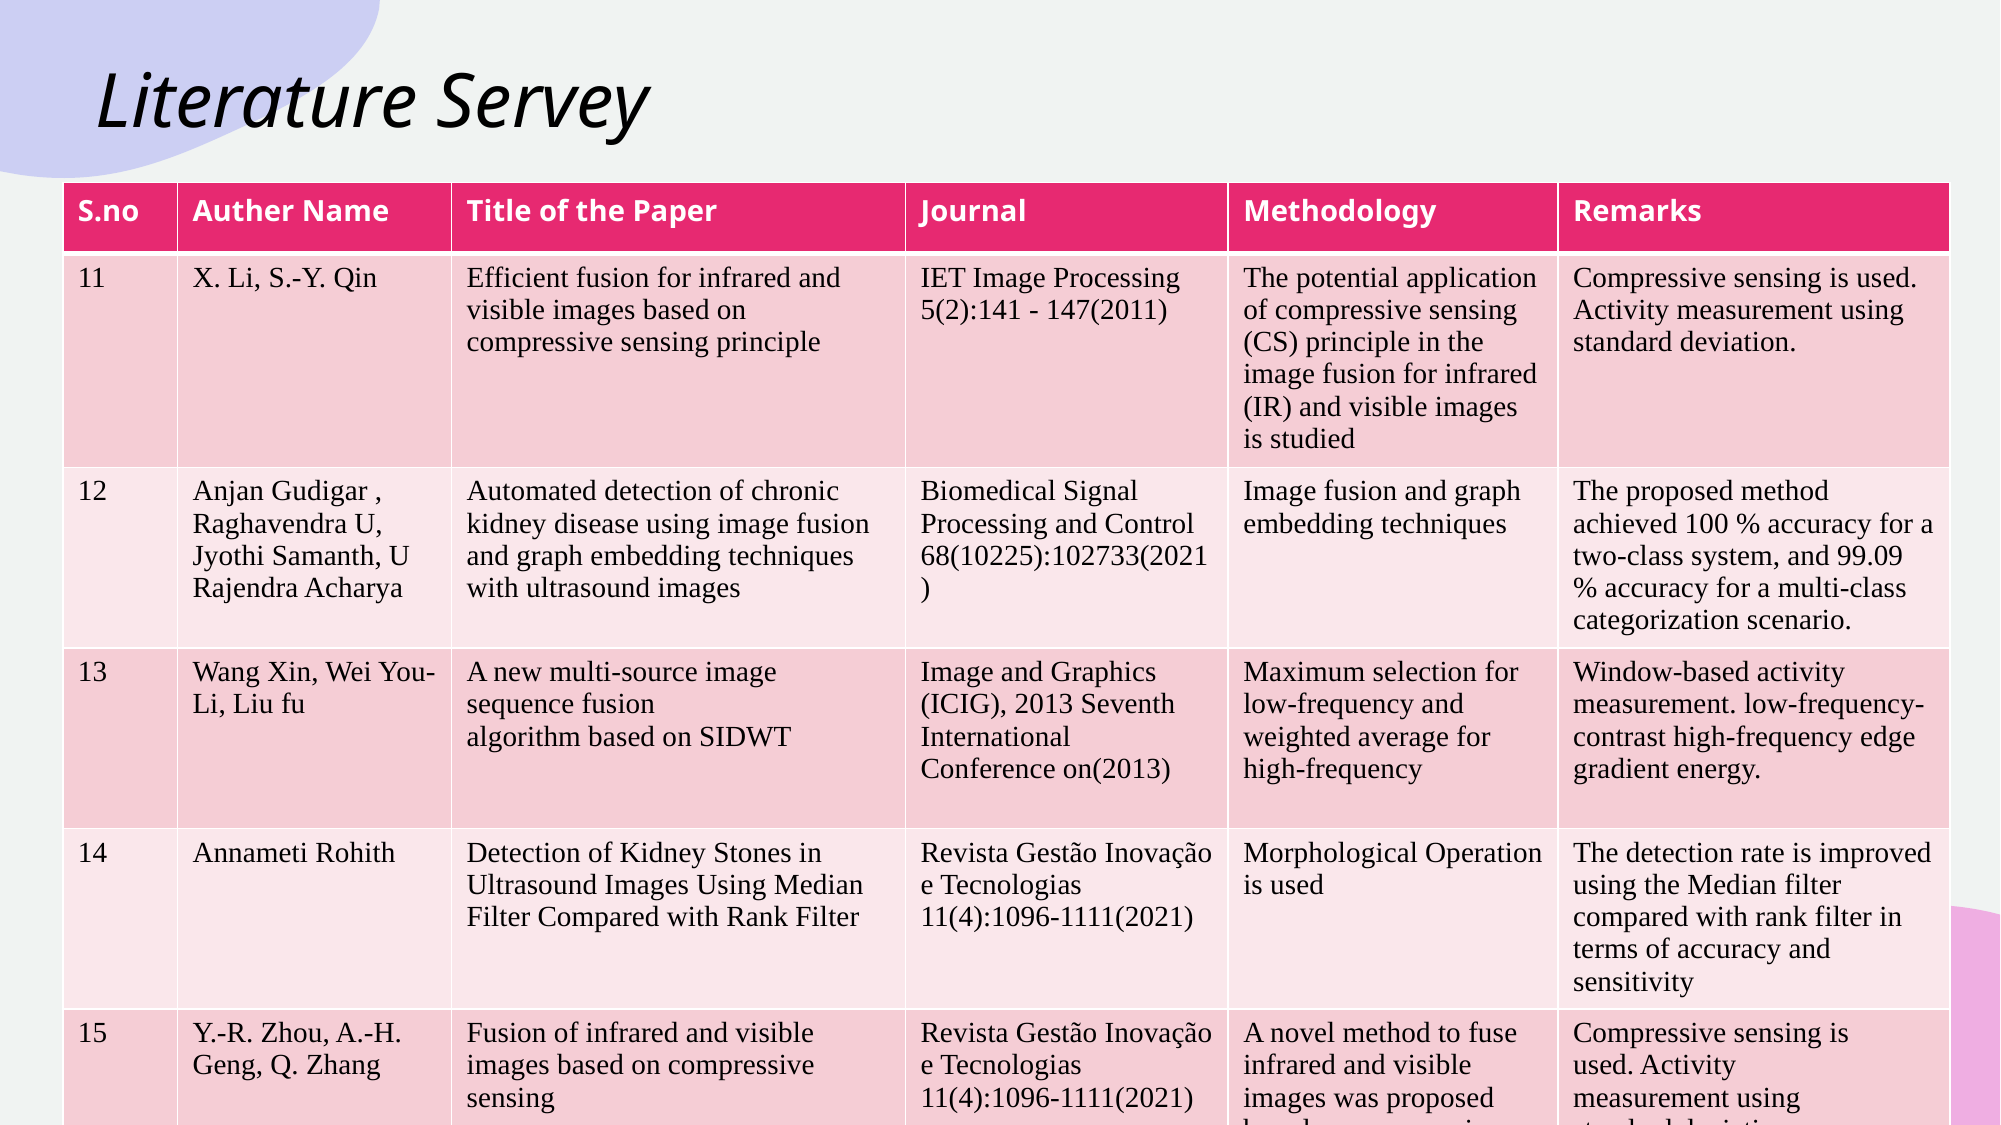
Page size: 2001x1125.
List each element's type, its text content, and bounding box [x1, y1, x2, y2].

table_header Title of the Paper [452, 183, 905, 251]
table_cell Efficient fusion for infrared and visible images based on compressive sensing principle [452, 256, 905, 467]
table_cell Revista Gestão Inovação e Tecnologias 11(4):1096-1111(2021) [906, 829, 1227, 1008]
table_header Auther Name [178, 183, 451, 251]
table_cell 13 [64, 649, 177, 828]
table_cell Wang Xin, Wei You-Li, Liu fu [178, 649, 451, 828]
table_cell IET Image Processing 5(2):141 - 147(2011) [906, 256, 1227, 467]
table_cell 14 [64, 829, 177, 1008]
table_cell Compressive sensing is used. Activity measurement using standard deviation. [1559, 1010, 1949, 1125]
table_header Methodology [1229, 183, 1557, 251]
table_cell 12 [64, 468, 177, 647]
table_cell Y.-R. Zhou, A.-H. Geng, Q. Zhang [178, 1010, 451, 1125]
table_cell The detection rate is improved using the Median filter compared with rank filter in terms of accuracy and sensitivity [1559, 829, 1949, 1008]
table_cell Morphological Operation is used [1229, 829, 1557, 1008]
table_cell Fusion of infrared and visible images based on compressive sensing [452, 1010, 905, 1125]
table_cell Maximum selection for low-frequency and weighted average for high-frequency [1229, 649, 1557, 828]
table_cell Image and Graphics (ICIG), 2013 Seventh International Conference on(2013) [906, 649, 1227, 828]
table_cell Biomedical Signal Processing and Control 68(10225):102733(2021) [906, 468, 1227, 647]
table_cell 15 [64, 1010, 177, 1125]
table_header Remarks [1559, 183, 1949, 251]
table_cell The proposed method achieved 100 % accuracy for a two-class system, and 99.09 % accuracy for a multi-class categorization scenario. [1559, 468, 1949, 647]
table_cell Compressive sensing is used. Activity measurement using standard deviation. [1559, 256, 1949, 467]
title Literature Servey [80, 33, 1734, 151]
table_header Journal [906, 183, 1227, 251]
table_cell The potential application of compressive sensing (CS) principle in the image fusion for infrared (IR) and visible images is studied [1229, 256, 1557, 467]
table_cell Anjan Gudigar , Raghavendra U, Jyothi Samanth, U Rajendra Acharya [178, 468, 451, 647]
table_cell Window-based activity measurement. low-frequency- contrast high-frequency edge gradient energy. [1559, 649, 1949, 828]
table_cell Revista Gestão Inovação e Tecnologias 11(4):1096-1111(2021) [906, 1010, 1227, 1125]
table_header S.no [64, 183, 177, 251]
table_cell Image fusion and graph embedding techniques [1229, 468, 1557, 647]
table_cell Annameti Rohith [178, 829, 451, 1008]
table_cell A novel method to fuse infrared and visible images was proposed based on compressive sensing theory. [1229, 1010, 1557, 1125]
table_cell A new multi-source image sequence fusion algorithm based on SIDWT [452, 649, 905, 828]
table_cell Automated detection of chronic kidney disease using image fusion and graph embedding techniques with ultrasound images [452, 468, 905, 647]
table_cell X. Li, S.-Y. Qin [178, 256, 451, 467]
table_cell 11 [64, 256, 177, 467]
table_cell Detection of Kidney Stones in Ultrasound Images Using Median Filter Compared with Rank Filter [452, 829, 905, 1008]
